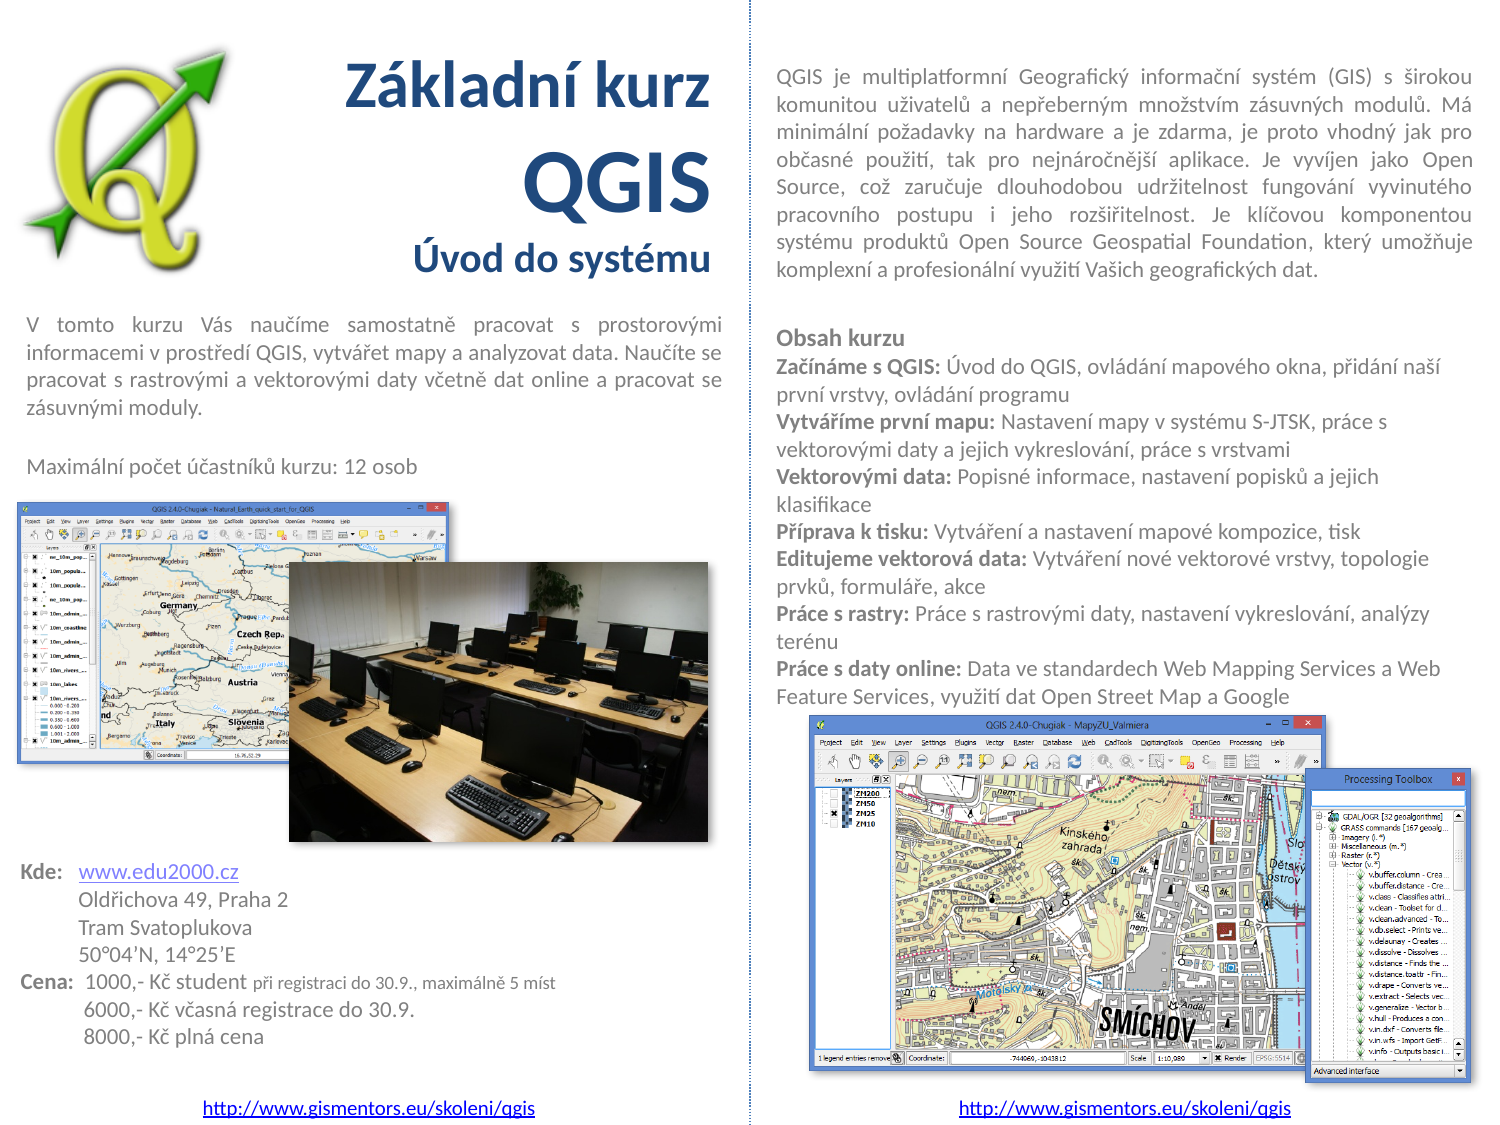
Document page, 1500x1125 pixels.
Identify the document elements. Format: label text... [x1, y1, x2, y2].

text_box Kde: www.edu2000.cz Oldřichova 49, Praha 2 Tram Svatoplukova 50°04’N, 14°25’E Cena: 1000,- Kč student při registraci do 30.9., maximálně 5 míst 6000,- Kč včasná registrace do 30.9. 8000,- Kč plná cena [4, 820, 705, 1084]
text_box Obsah kurzu Začínáme s QGIS: Úvod do QGIS, ovládání mapového okna, přidání naší první vrstvy, ovládání programu Vytváříme první mapu: Nastavení mapy v systému S-JTSK, práce s vektorovými daty a jejich vykreslování, práce s vrstvami Vektorovými data: Popisné informace, nastavení popisků a jejich klasifikace Příprava k tisku: Vytváření a nastavení mapové kompozice, tisk Editujeme vektorová data: Vytváření nové vektorové vrstvy, topologie prvků, formuláře, akce Práce s rastry: Práce s rastrovými daty, nastavení vykreslování, analýzy terénu Práce s daty online: Data ve standardech Web Mapping Services a Web Feature Services, využití dat Open Street Map a Google [760, 312, 1490, 730]
text_box http://www.gismentors.eu/skoleni/qgis [754, 1085, 1500, 1125]
text_box Maximální počet účastníků kurzu: 12 osob [10, 442, 705, 494]
picture [0, 18, 257, 300]
text_box V tomto kurzu Vás naučíme samostatně pracovat s prostorovými informacemi v prostředí QGIS, vytvářet mapy a analyzovat data. Naučíte se pracovat s rastrovými a vektorovými daty včetně dat online a pracovat se zásuvnými moduly. [10, 301, 740, 446]
text_box QGIS je multiplatformní Geografický informační systém (GIS) s širokou komunitou uživatelů a nepřeberným množstvím zásuvných modulů. Má minimální požadavky na hardware a je zdarma, je proto vhodný jak pro občasné použití, tak pro nejnáročnější aplikace. Je vyvíjen jako Open Source, což zaručuje dlouhodobou udržitelnost fungování vyvinutého pracovního postupu i jeho rozšiřitelnost. Je klíčovou komponentou systému produktů Open Source Geospatial Foundation, který umožňuje komplexní a profesionální využití Vašich geografických dat. [760, 52, 1490, 312]
picture [808, 715, 1471, 1083]
picture [17, 502, 709, 842]
text_box Základní kurz QGIS Úvod do systému [253, 17, 728, 301]
text_box http://www.gismentors.eu/skoleni/qgis [0, 1085, 745, 1125]
